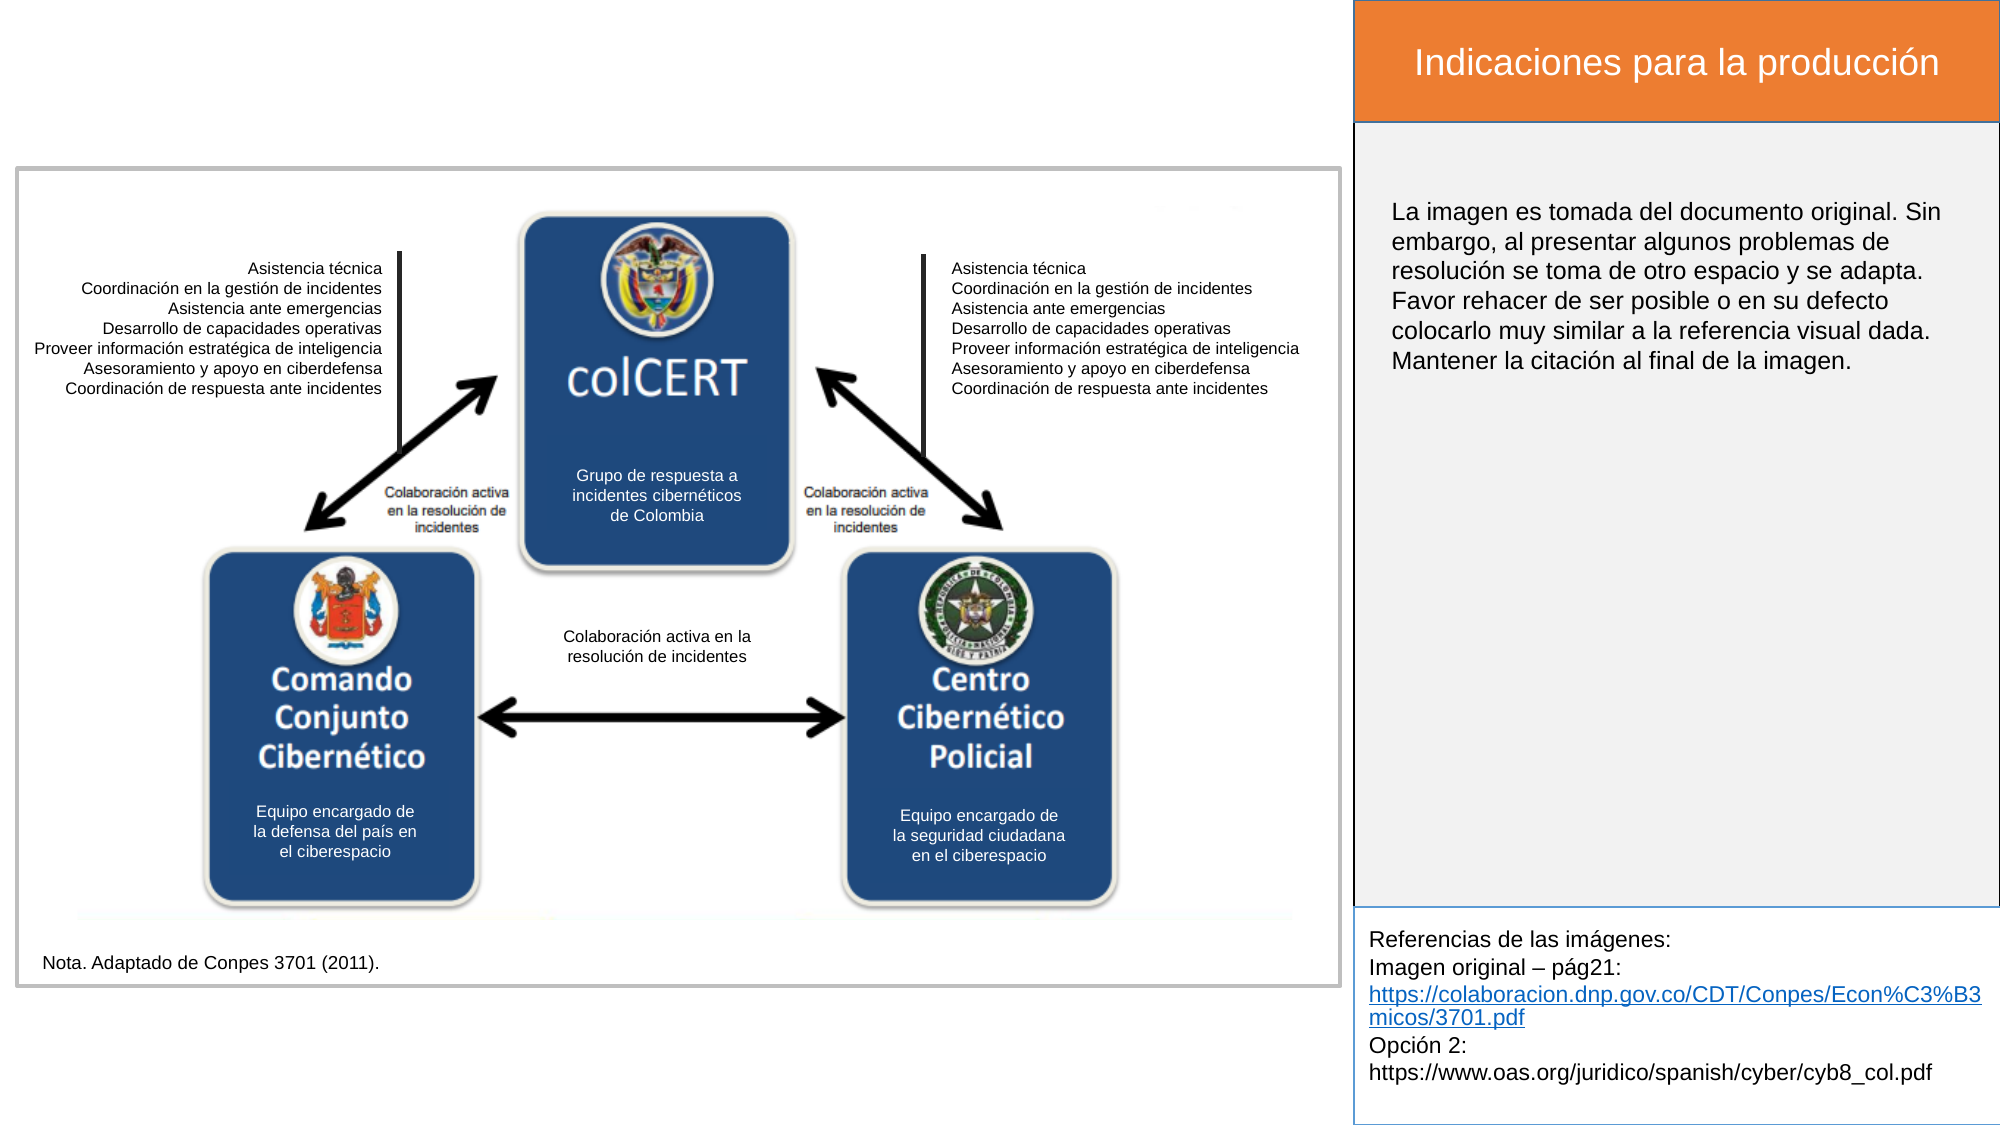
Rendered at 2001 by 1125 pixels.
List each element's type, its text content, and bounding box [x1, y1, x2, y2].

text_box Nota. Adaptado de Conpes 3701 (2011). [27, 943, 395, 982]
text_box La imagen es tomada del documento original. Sin embargo, al presentar algunos problemas de resolución se toma de otro espacio y se adapta. Favor rehacer de ser posible o en su defecto colocarlo muy similar a la referencia visual dada. Mantener la citación al final de la imagen. [1376, 187, 1987, 683]
text_box [1353, 122, 2000, 907]
text_box Indicaciones para la producción [1353, 0, 2000, 122]
picture [77, 205, 1293, 920]
text_box Referencias de las imágenes: Imagen original – pág21: https://colaboracion.dnp.gov.co/CDT/Conpes/Econ%C3%B3micos/3701.pdf Opción 2: https://www.oas.org/juridico/spanish/cyber/cyb8_col.pdf [1353, 907, 2000, 1125]
text_box [15, 166, 1342, 988]
